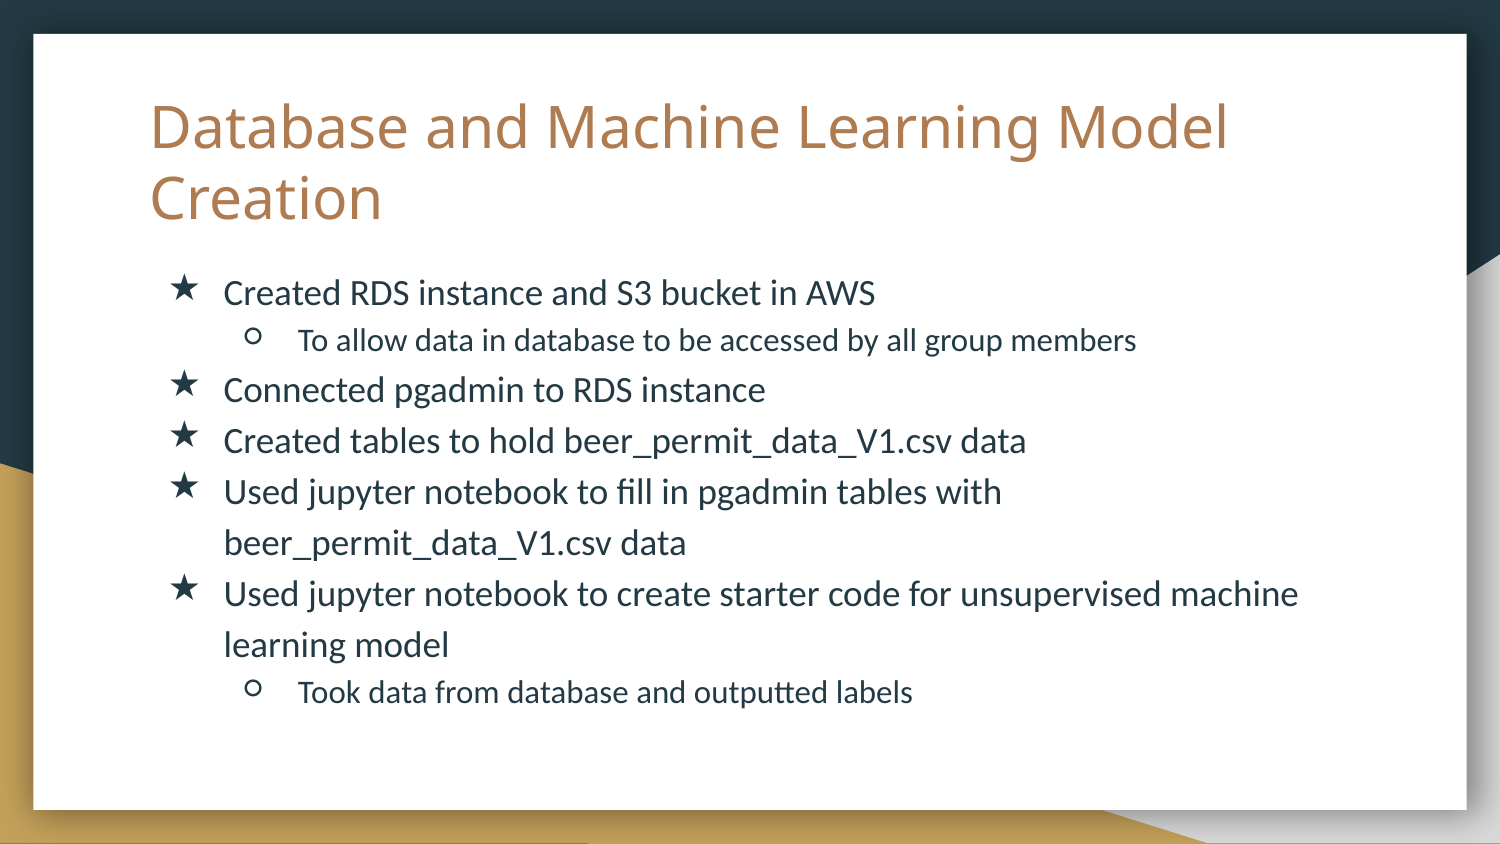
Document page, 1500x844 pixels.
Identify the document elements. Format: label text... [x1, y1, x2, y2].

title Database and Machine Learning Model Creation [134, 75, 1366, 247]
list Created RDS instance and S3 bucket in AWS To allow data in database to be accessed by all group members Connected pgadmin to RDS instance Created tables to hold beer_permit_data_V1.csv data Used jupyter notebook to fill in pgadmin tables with beer_permit_data_V1.csv data Used jupyter notebook to create starter code for unsupervised machine learning model Took data from database and outputted labels [134, 247, 1366, 729]
